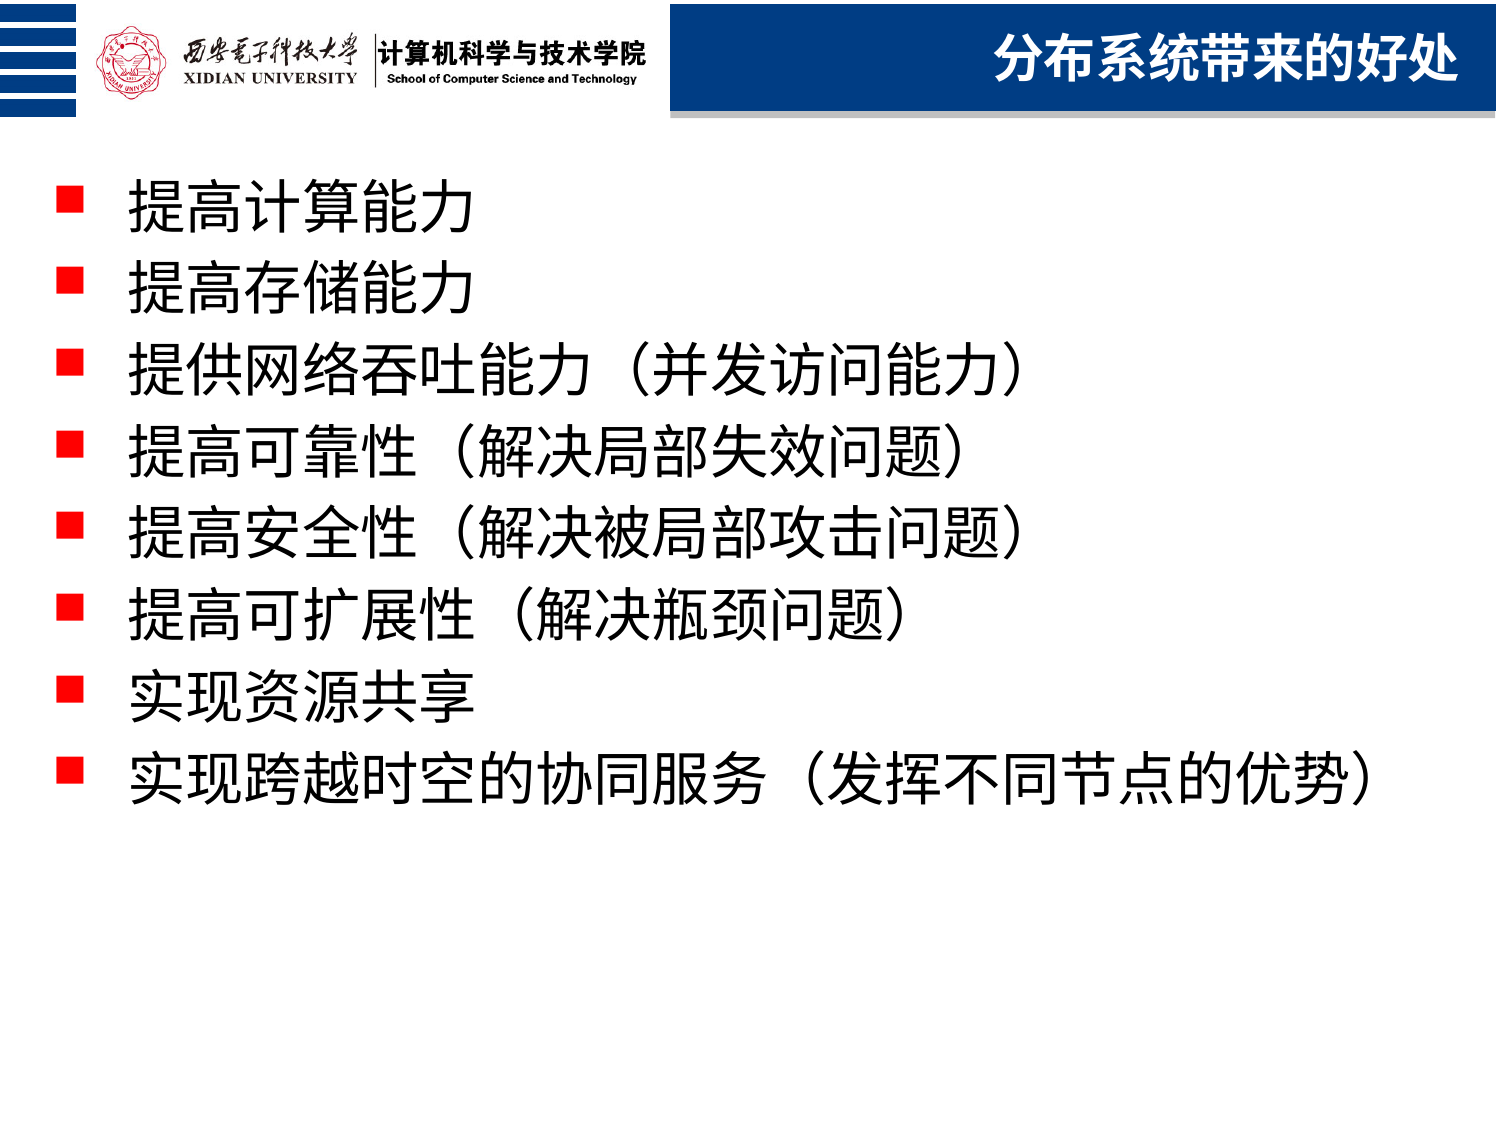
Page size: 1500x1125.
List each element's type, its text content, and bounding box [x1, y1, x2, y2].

picture [0, 4, 1496, 117]
text_box 分布系统带来的好处 [862, 24, 1475, 88]
list 提高计算能力 提高存储能力 提供网络吞吐能力（并发访问能力） 提高可靠性（解决局部失效问题） 提高安全性（解决被局部攻击问题） 提高可扩展性（解决瓶颈问题） 实现资源共享 实现跨越时空的协同服务（发挥不同节点的优势） [37, 162, 1476, 1063]
